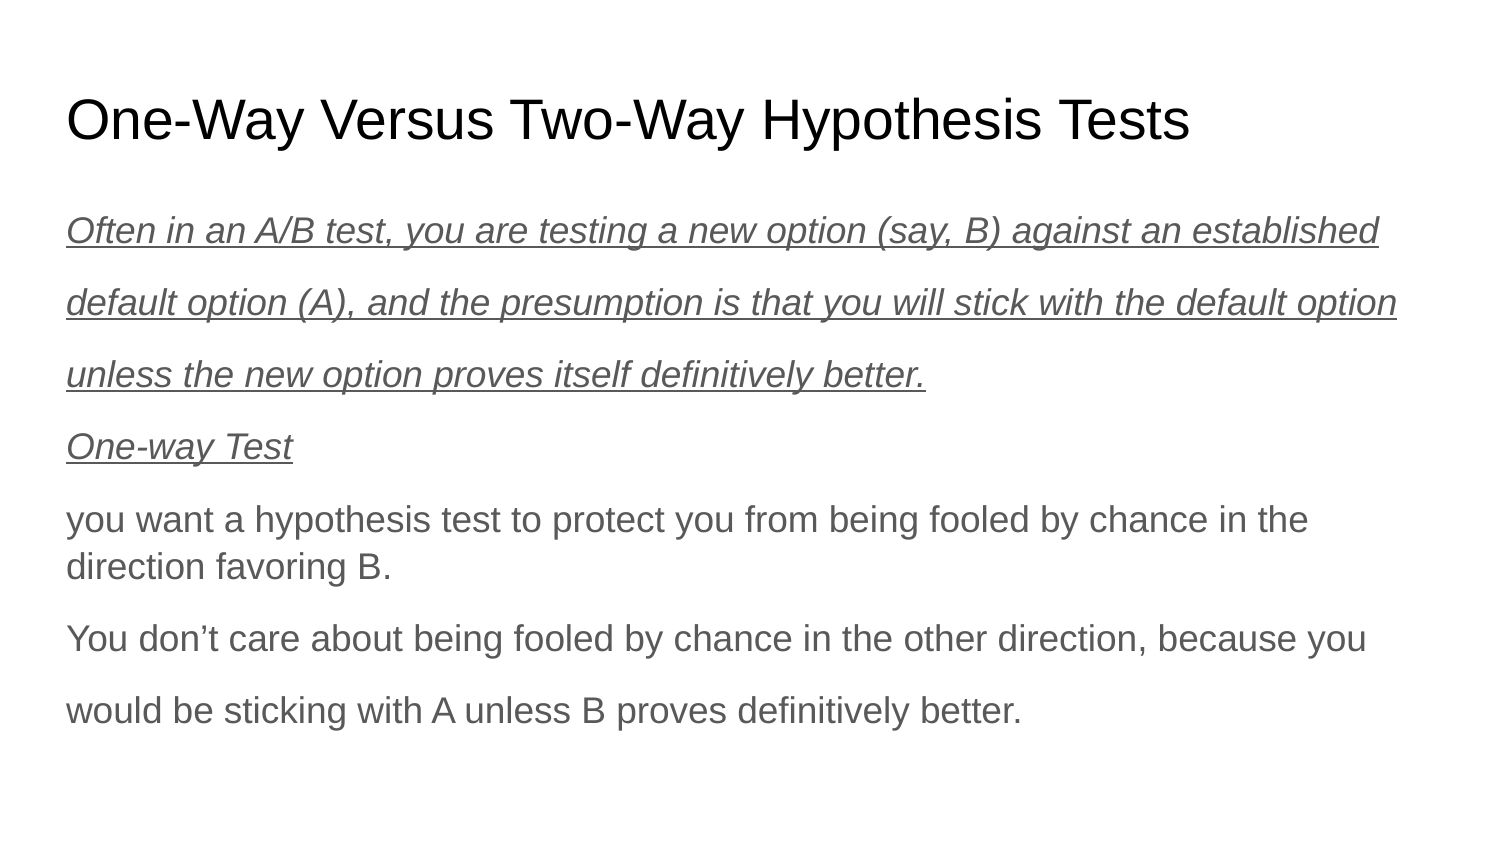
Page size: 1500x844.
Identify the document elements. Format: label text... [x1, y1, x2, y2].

title One-Way Versus Two-Way Hypothesis Tests [51, 72, 1449, 167]
list Often in an A/B test, you are testing a new option (say, B) against an established default option (A), and the presumption is that you will stick with the default option unless the new option proves itself definitively better. One-way Test you want a hypothesis test to protect you from being fooled by chance in the direction favoring B. You don’t care about being fooled by chance in the other direction, because you would be sticking with A unless B proves definitively better. [51, 189, 1449, 750]
